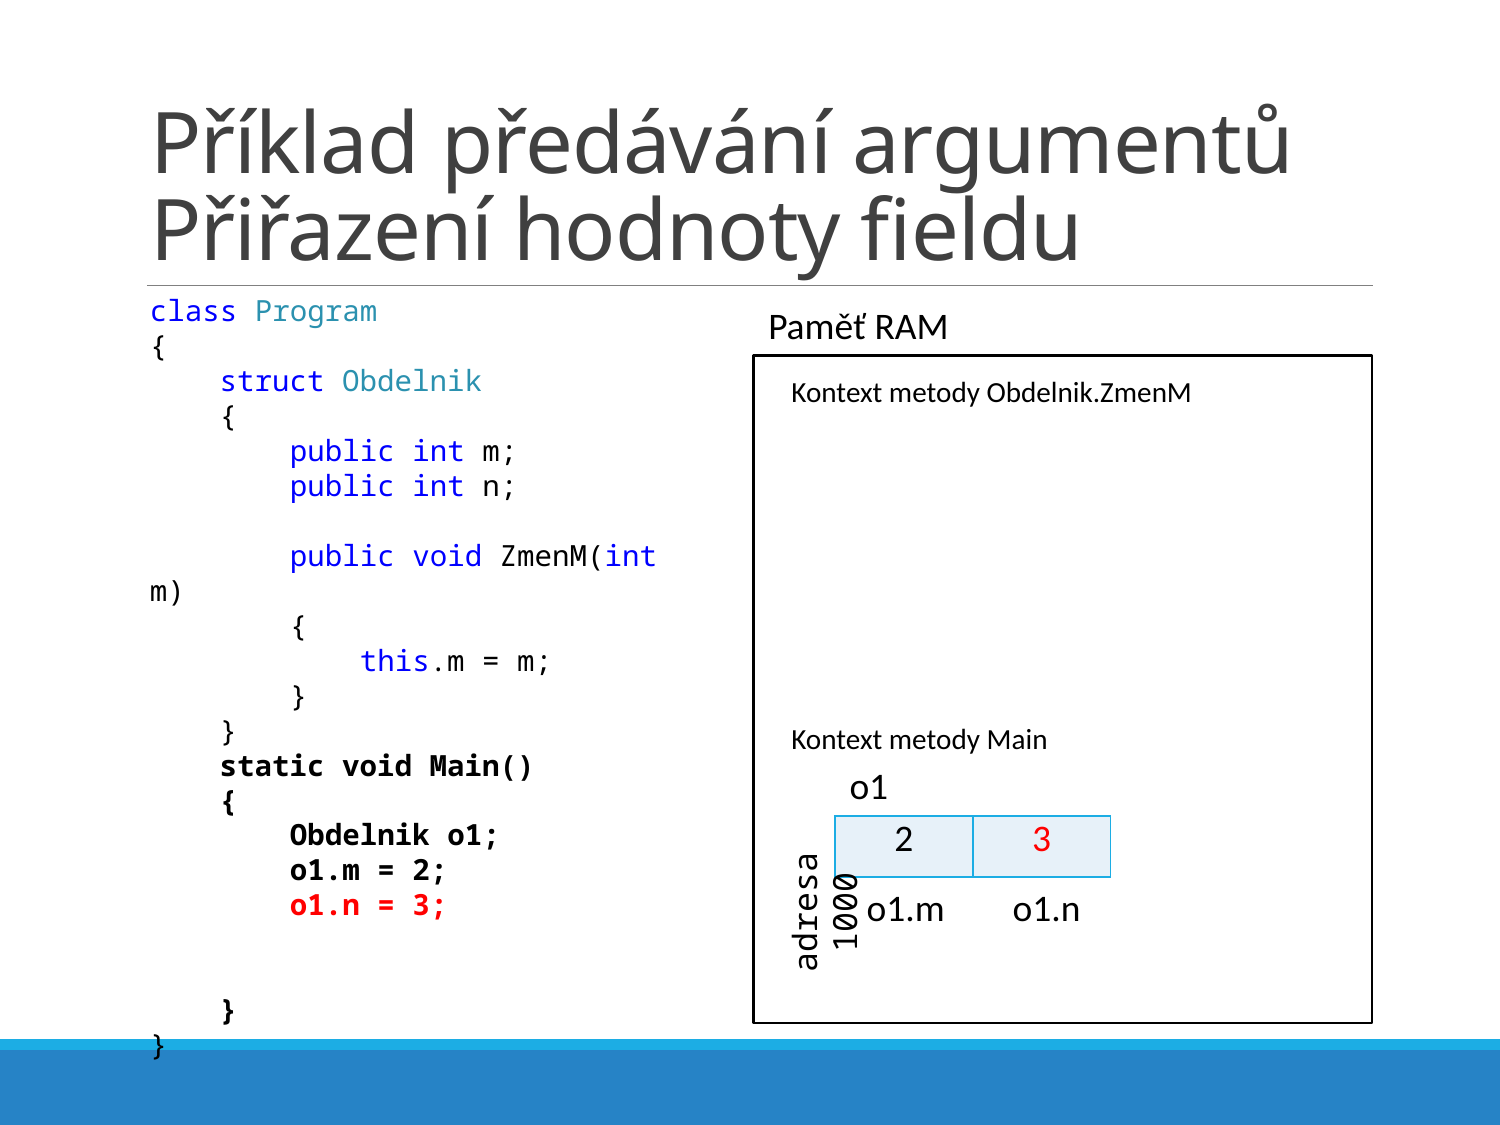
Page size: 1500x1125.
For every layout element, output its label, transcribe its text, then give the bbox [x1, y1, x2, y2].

text_box [752, 354, 1373, 1024]
text_box o1 [834, 754, 1111, 815]
text_box class Program { struct Obdelnik { public int m; public int n; public void ZmenM(int m) { this.m = m; } } static void Main() { Obdelnik o1; o1.m = 2; o1.n = 3; } } [134, 284, 717, 1069]
text_box Kontext metody Main [776, 712, 1065, 763]
text_box adresa 1000 [776, 793, 871, 1032]
table_header 3 [974, 817, 1110, 876]
text_box Paměť RAM [753, 295, 1033, 355]
title Příklad předávání argumentů Přiřazení hodnoty fieldu [135, 47, 1373, 285]
text_box Kontext metody Obdelnik.ZmenM [776, 365, 1245, 416]
table_header 2 [871, 817, 972, 876]
text_box o1.m o1.n [871, 876, 1111, 937]
